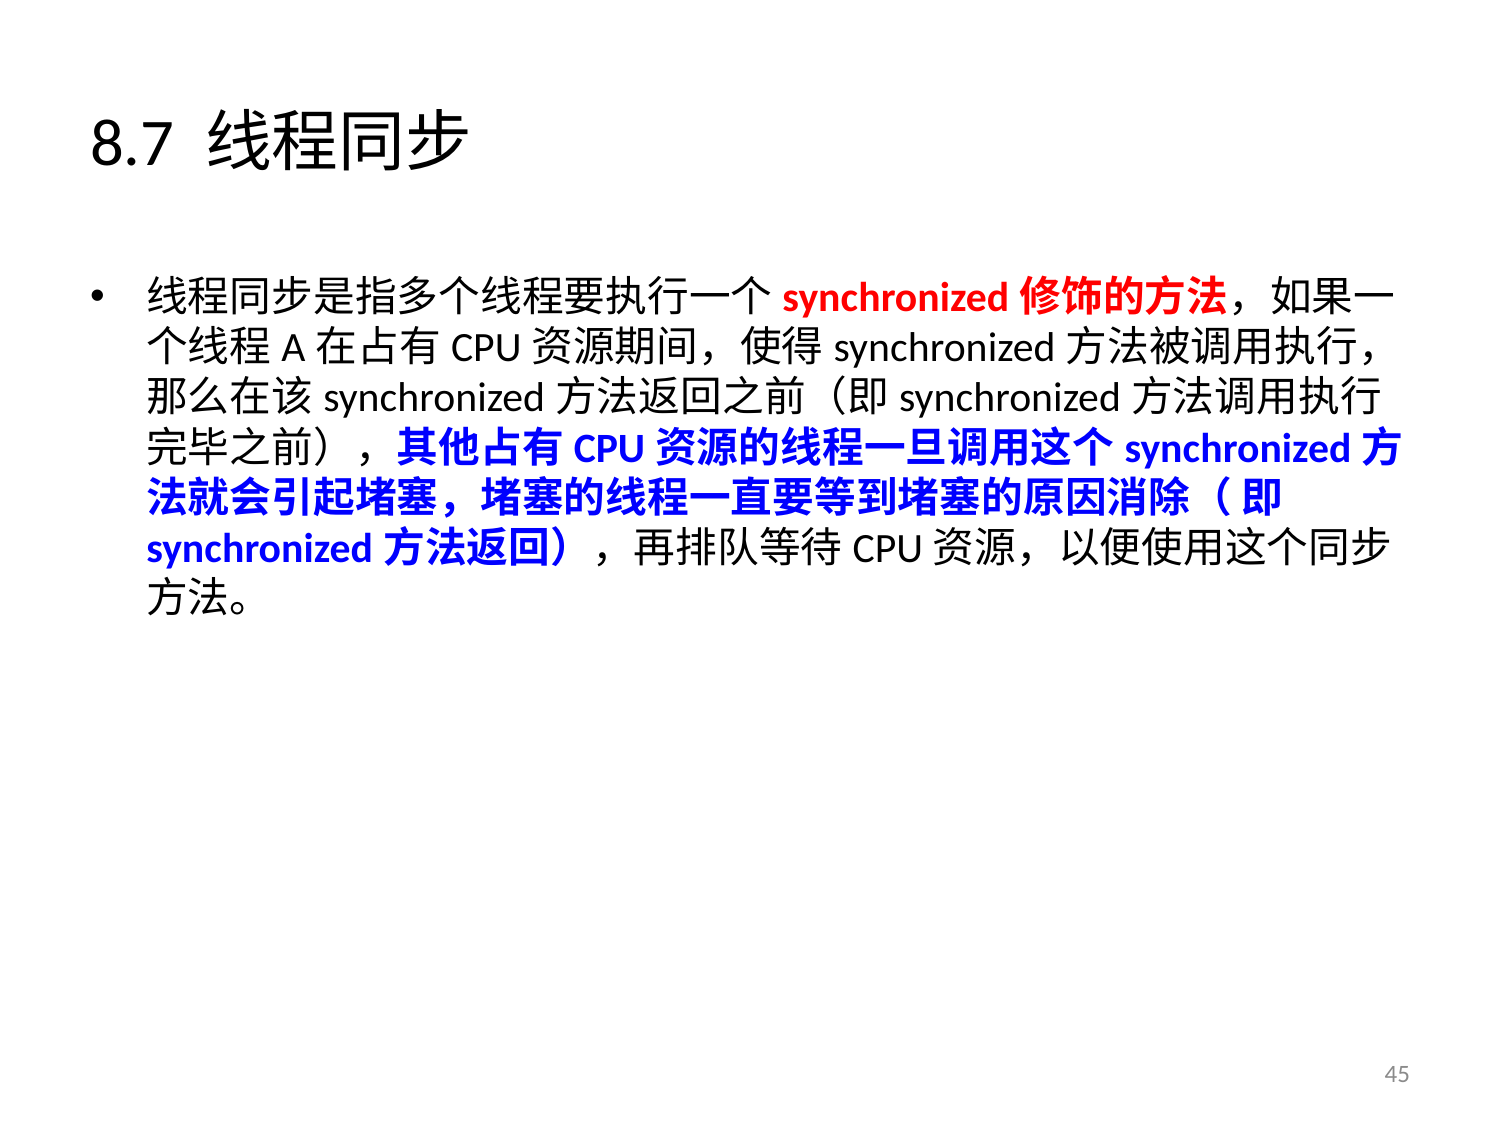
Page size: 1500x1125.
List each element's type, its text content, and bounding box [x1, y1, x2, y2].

list 线程同步是指多个线程要执行一个synchronized修饰的方法，如果一个线程A在占有CPU资源期间，使得synchronized方法被调用执行，那么在该synchronized方法返回之前（即synchronized方法调用执行完毕之前），其他占有CPU资源的线程一旦调用这个synchronized方法就会引起堵塞，堵塞的线程一直要等到堵塞的原因消除（ 即synchronized方法返回），再排队等待CPU资源，以便使用这个同步方法。 [75, 262, 1425, 1005]
title 8.7 线程同步 [75, 45, 1425, 233]
slide_number 45 [1074, 1042, 1425, 1103]
